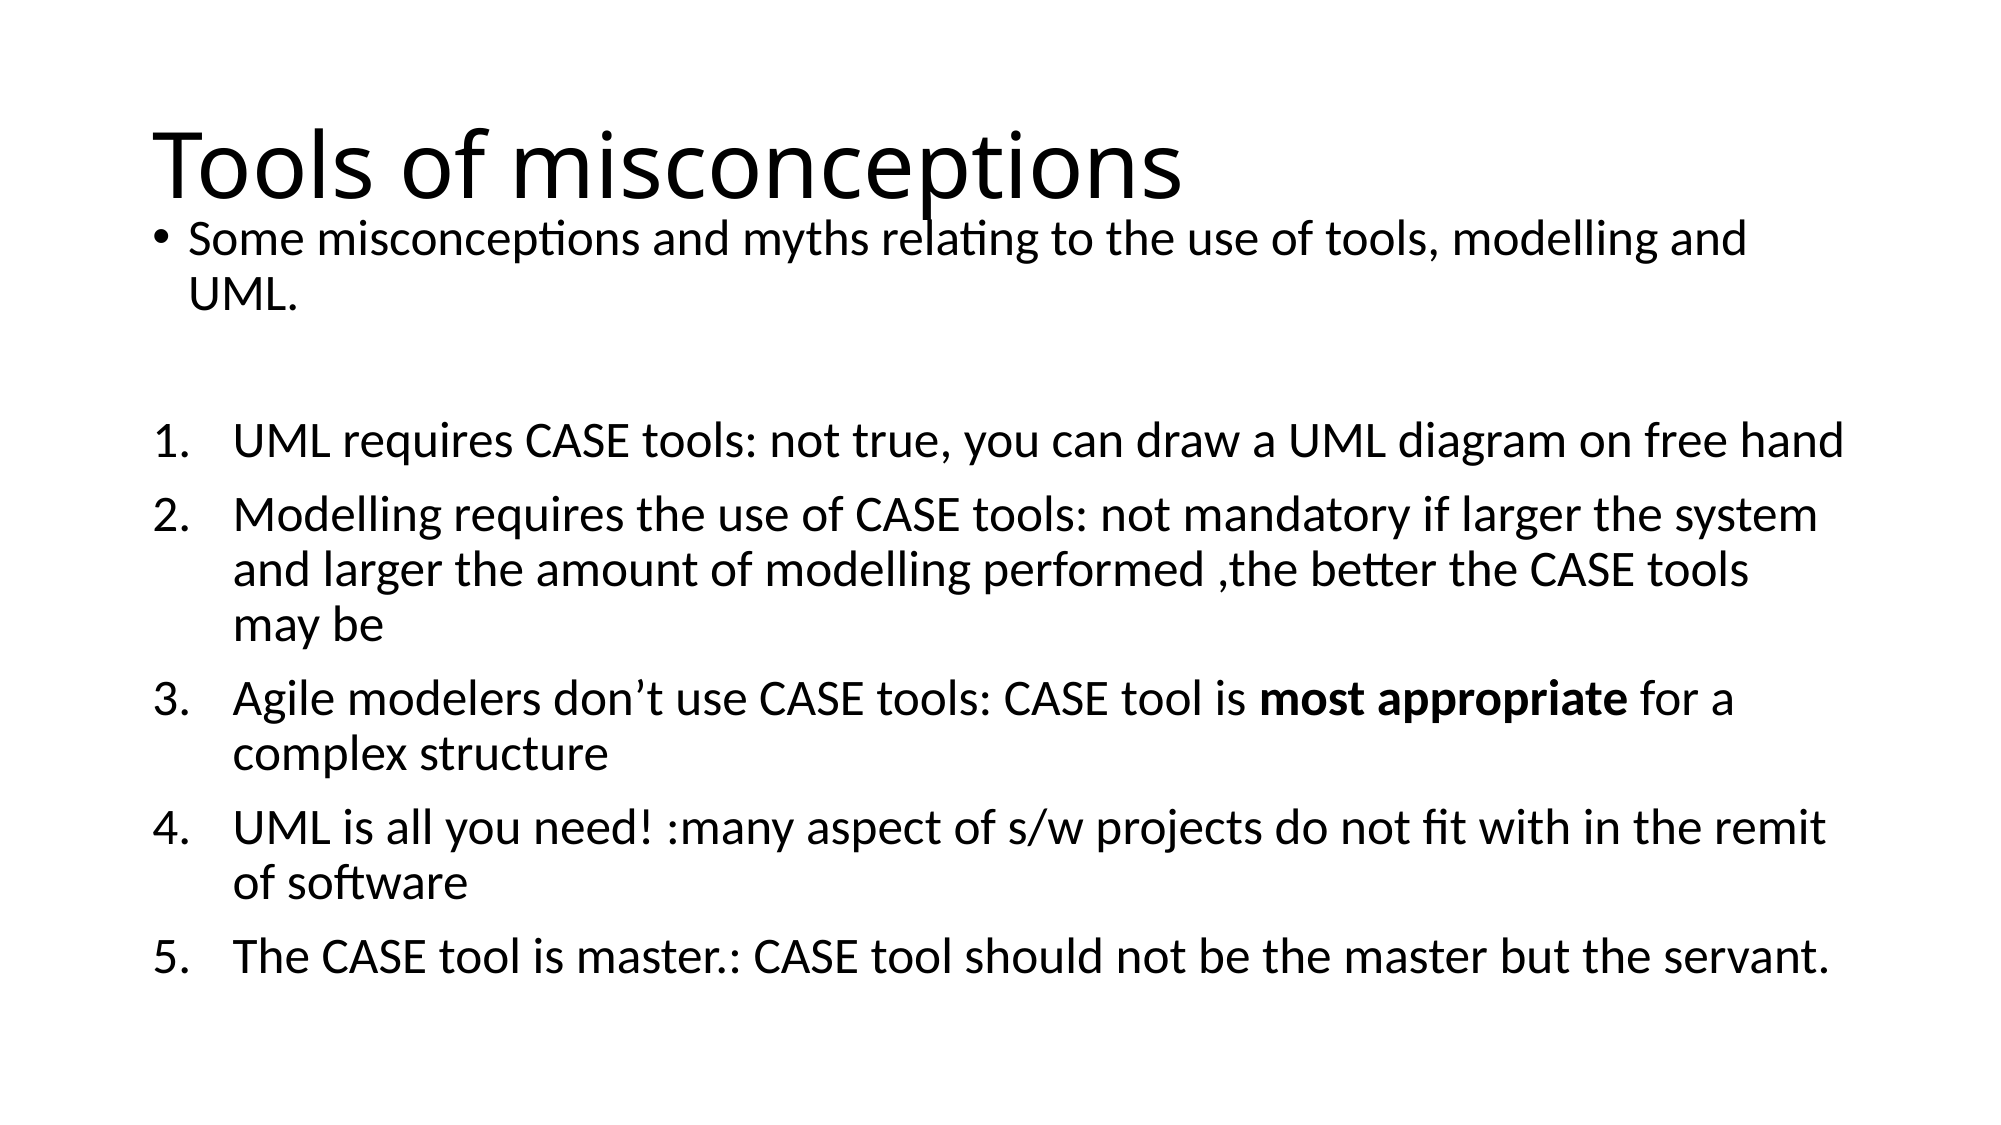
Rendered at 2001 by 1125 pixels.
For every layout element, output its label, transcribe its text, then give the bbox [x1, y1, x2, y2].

list Some misconceptions and myths relating to the use of tools, modelling and UML. UML requires CASE tools: not true, you can draw a UML diagram on free hand Modelling requires the use of CASE tools: not mandatory if larger the system and larger the amount of modelling performed ,the better the CASE tools may be Agile modelers don’t use CASE tools: CASE tool is most appropriate for a complex structure UML is all you need! :many aspect of s/w projects do not fit with in the remit of software The CASE tool is master.: CASE tool should not be the master but the servant. [137, 203, 1863, 1014]
title Tools of misconceptions [137, 59, 1863, 203]
